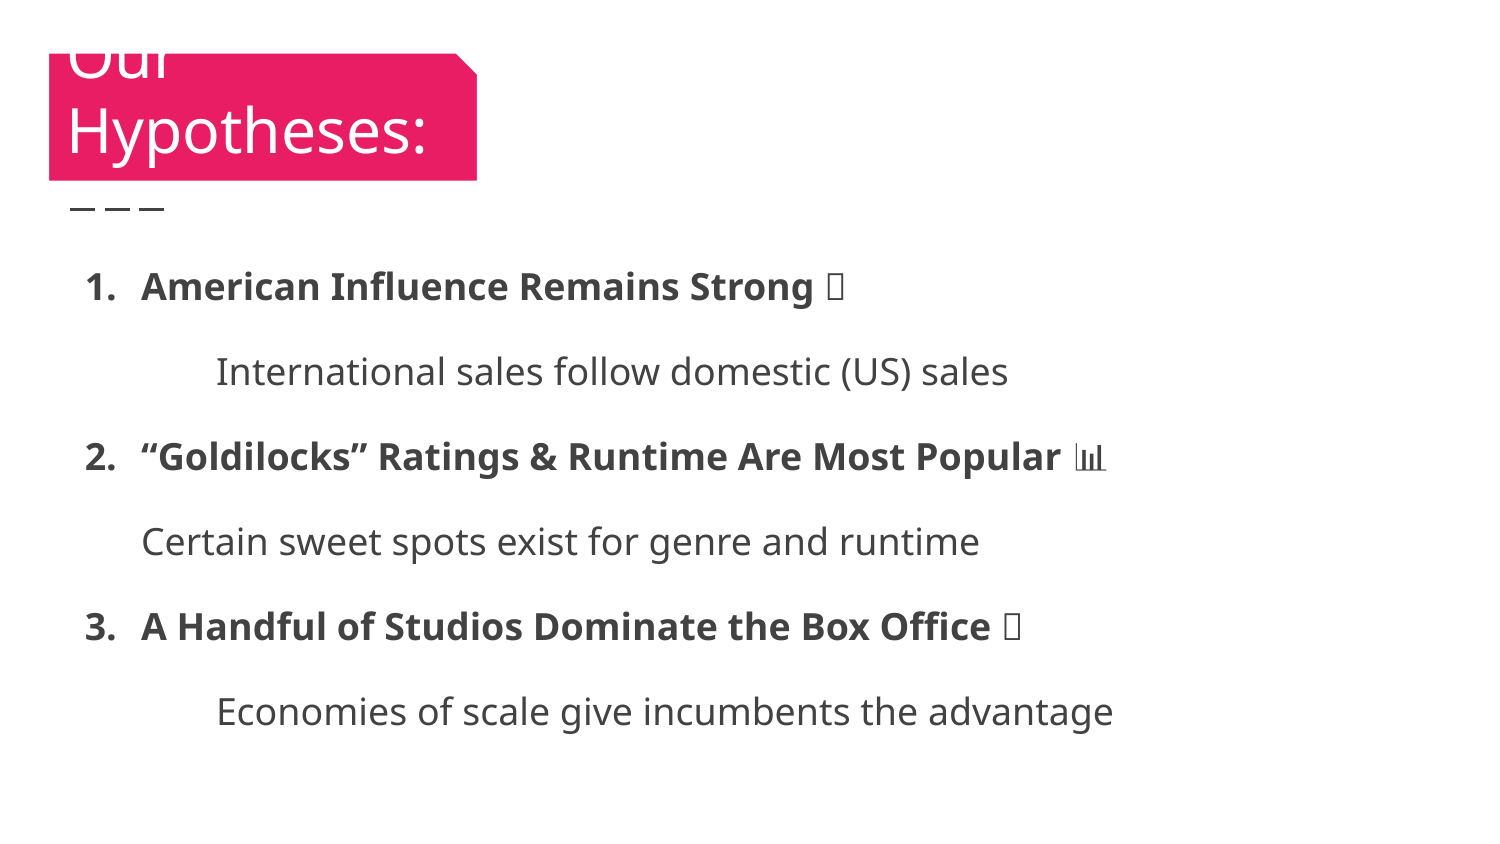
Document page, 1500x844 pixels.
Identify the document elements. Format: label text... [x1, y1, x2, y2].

text_box [48, 52, 465, 182]
title Our Hypotheses: [51, 61, 478, 182]
list American Influence Remains Strong ✅ International sales follow domestic (US) sales “Goldilocks” Ratings & Runtime Are Most Popular 📊 Certain sweet spots exist for genre and runtime A Handful of Studios Dominate the Box Office ✅ Economies of scale give incumbents the advantage [51, 240, 1449, 784]
